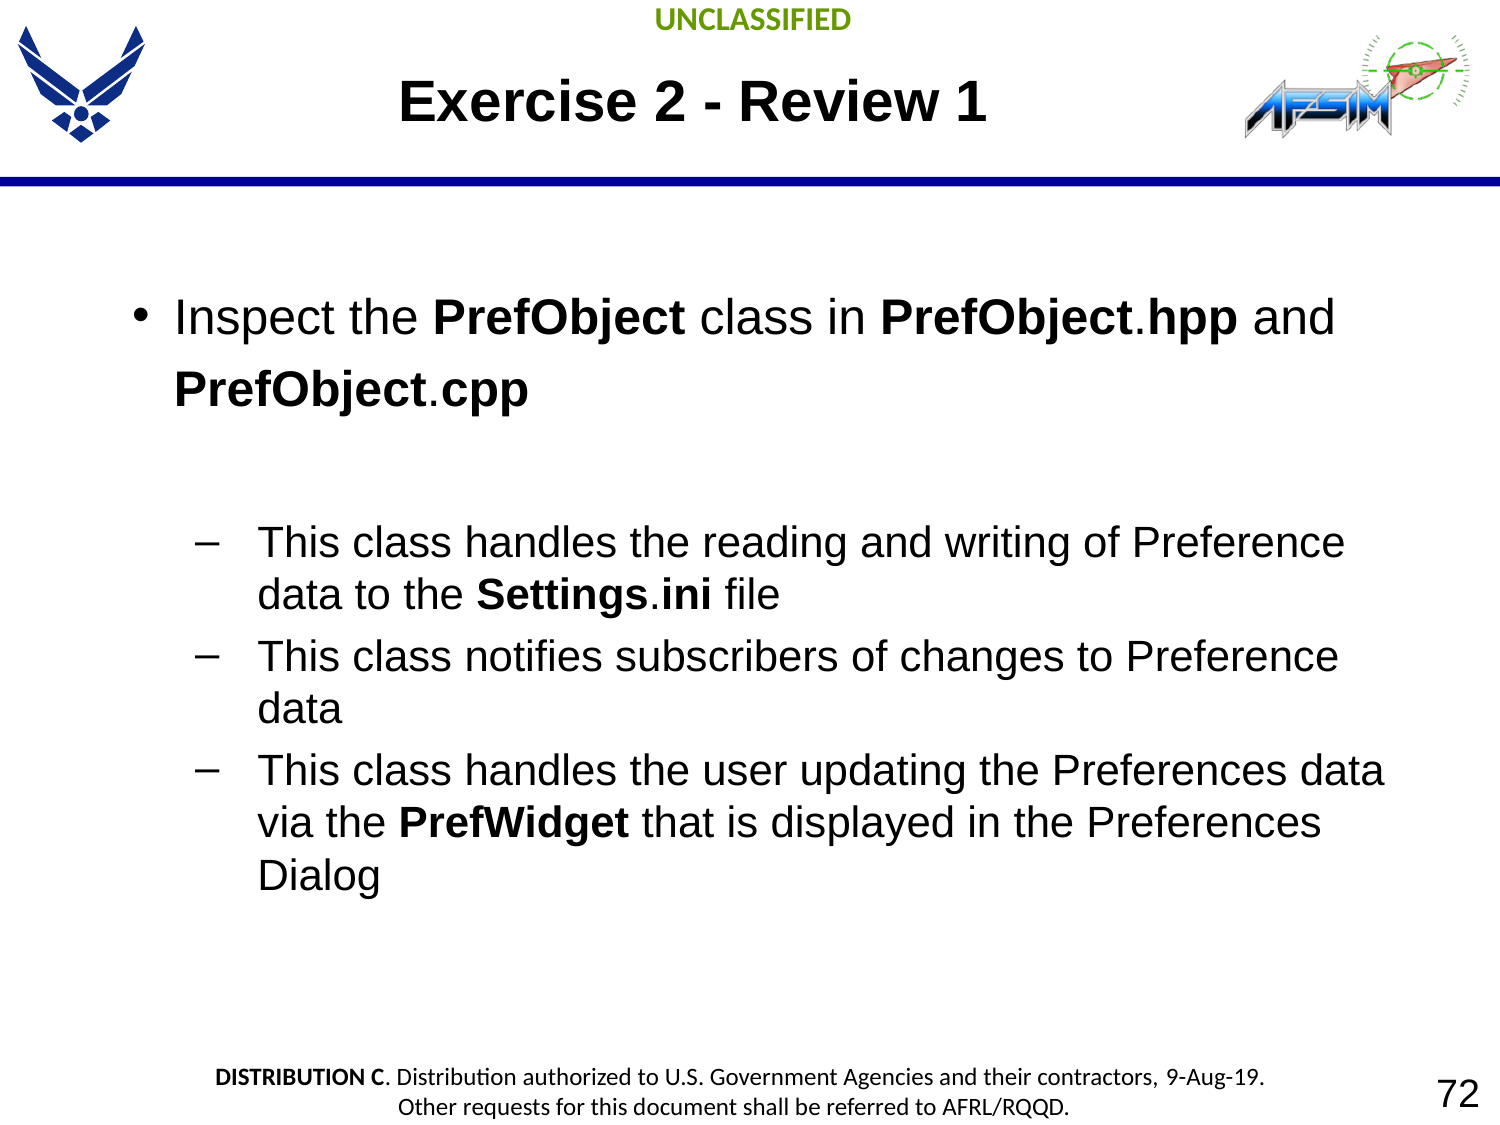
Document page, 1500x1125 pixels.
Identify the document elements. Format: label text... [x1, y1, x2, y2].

picture [1238, 22, 1483, 147]
list Inspect the PrefObject class in PrefObject.hpp and PrefObject.cpp This class handles the reading and writing of Preference data to the Settings.ini file This class notifies subscribers of changes to Preference data This class handles the user updating the Preferences data via the PrefWidget that is displayed in the Preferences Dialog [75, 262, 1425, 1005]
title Exercise 2 - Review 1 [150, 4, 1238, 193]
